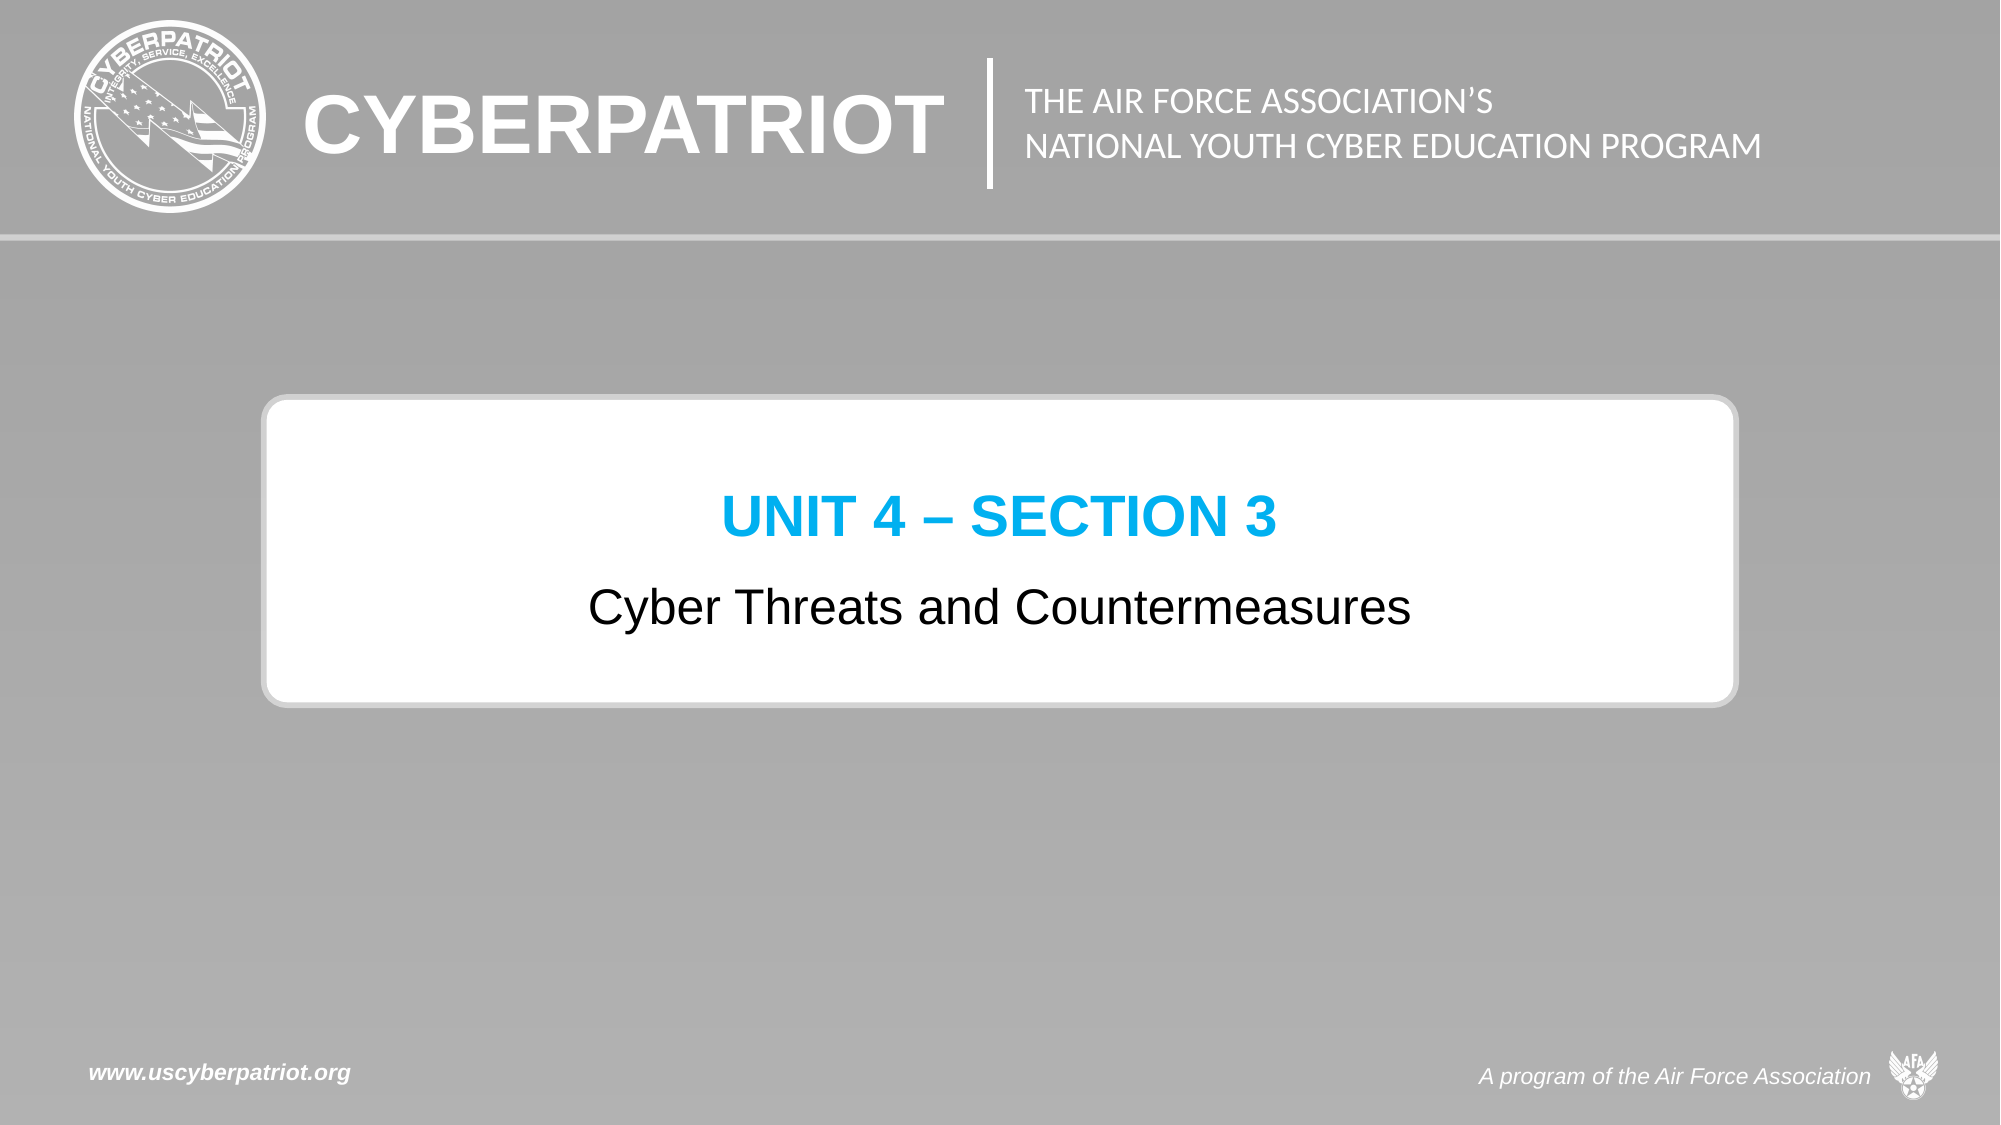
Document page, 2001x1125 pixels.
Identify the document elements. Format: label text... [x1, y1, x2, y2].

picture [74, 20, 266, 213]
title UNIT 4 – SECTION 3 Cyber Threats and Countermeasures [266, 459, 1734, 653]
picture [1889, 1051, 1938, 1100]
